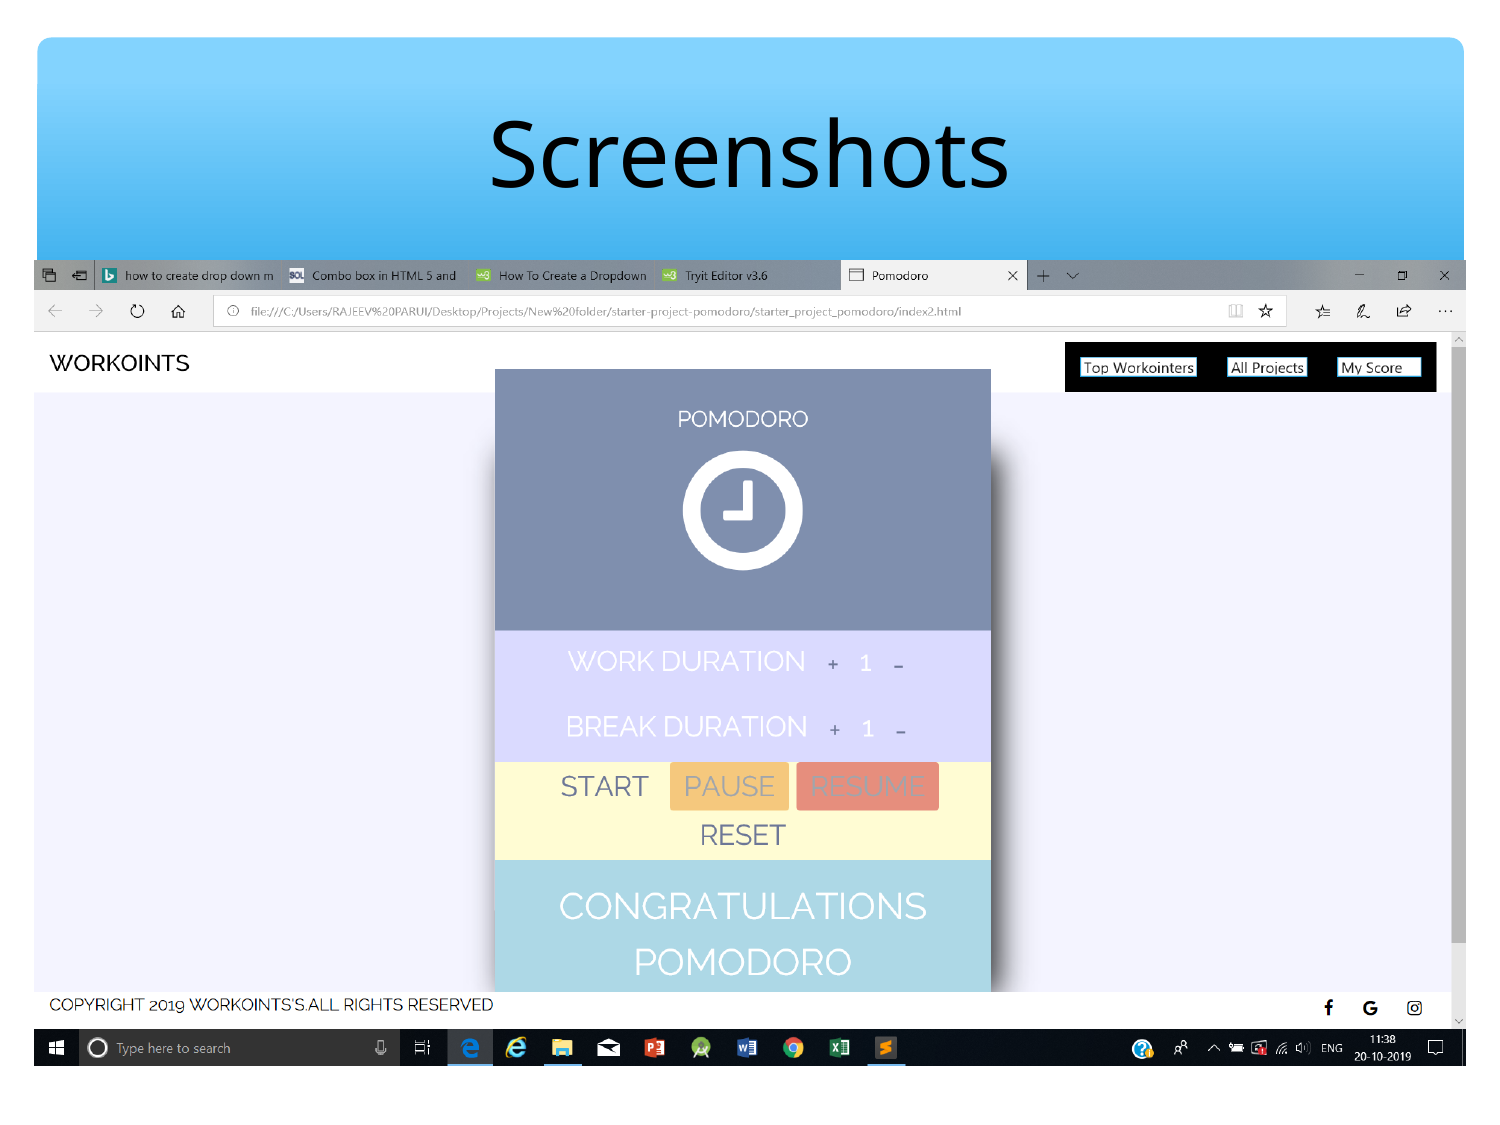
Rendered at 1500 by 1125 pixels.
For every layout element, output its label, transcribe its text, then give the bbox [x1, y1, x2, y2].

picture [34, 260, 1466, 1066]
title Screenshots [75, 55, 1425, 259]
